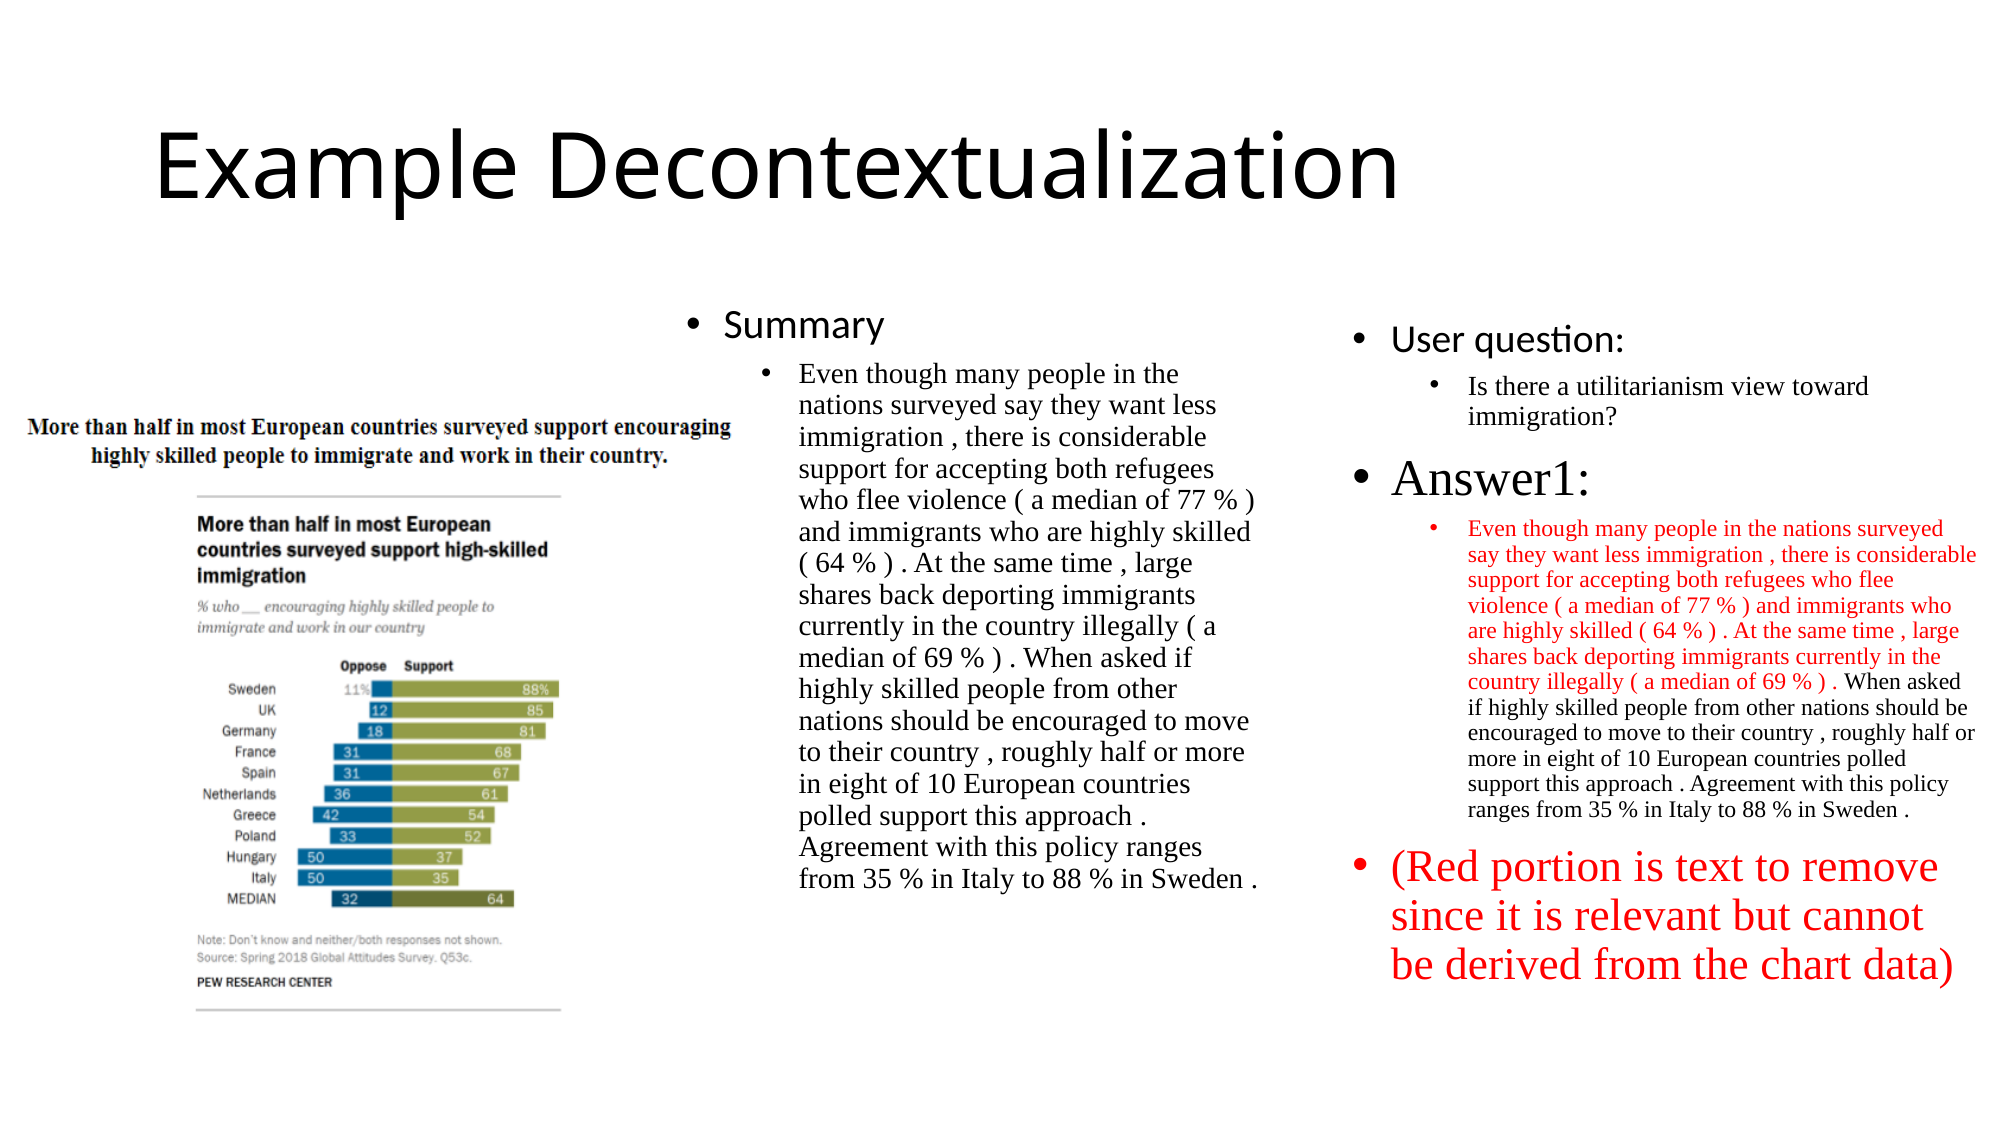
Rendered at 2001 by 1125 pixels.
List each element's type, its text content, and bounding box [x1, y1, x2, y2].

list User question: Is there a utilitarianism view toward immigration? Answer1: Even though many people in the nations surveyed say they want less immigration , there is considerable support for accepting both refugees who flee violence ( a median of 77 % ) and immigrants who are highly skilled ( 64 % ) . At the same time , large shares back deporting immigrants currently in the country illegally ( a median of 69 % ) . When asked if highly skilled people from other nations should be encouraged to move to their country , roughly half or more in eight of 10 European countries polled support this approach . Agreement with this policy ranges from 35 % in Italy to 88 % in Sweden . (Red portion is text to remove since it is relevant but cannot be derived from the chart data) [1337, 310, 1994, 1025]
title Example Decontextualization [137, 59, 1863, 278]
picture [19, 393, 755, 1040]
text_box Summary Even though many people in the nations surveyed say they want less immigration , there is considerable support for accepting both refugees who flee violence ( a median of 77 % ) and immigrants who are highly skilled ( 64 % ) . At the same time , large shares back deporting immigrants currently in the country illegally ( a median of 69 % ) . When asked if highly skilled people from other nations should be encouraged to move to their country , roughly half or more in eight of 10 European countries polled support this approach . Agreement with this policy ranges from 35 % in Italy to 88 % in Sweden . [671, 295, 1279, 1010]
